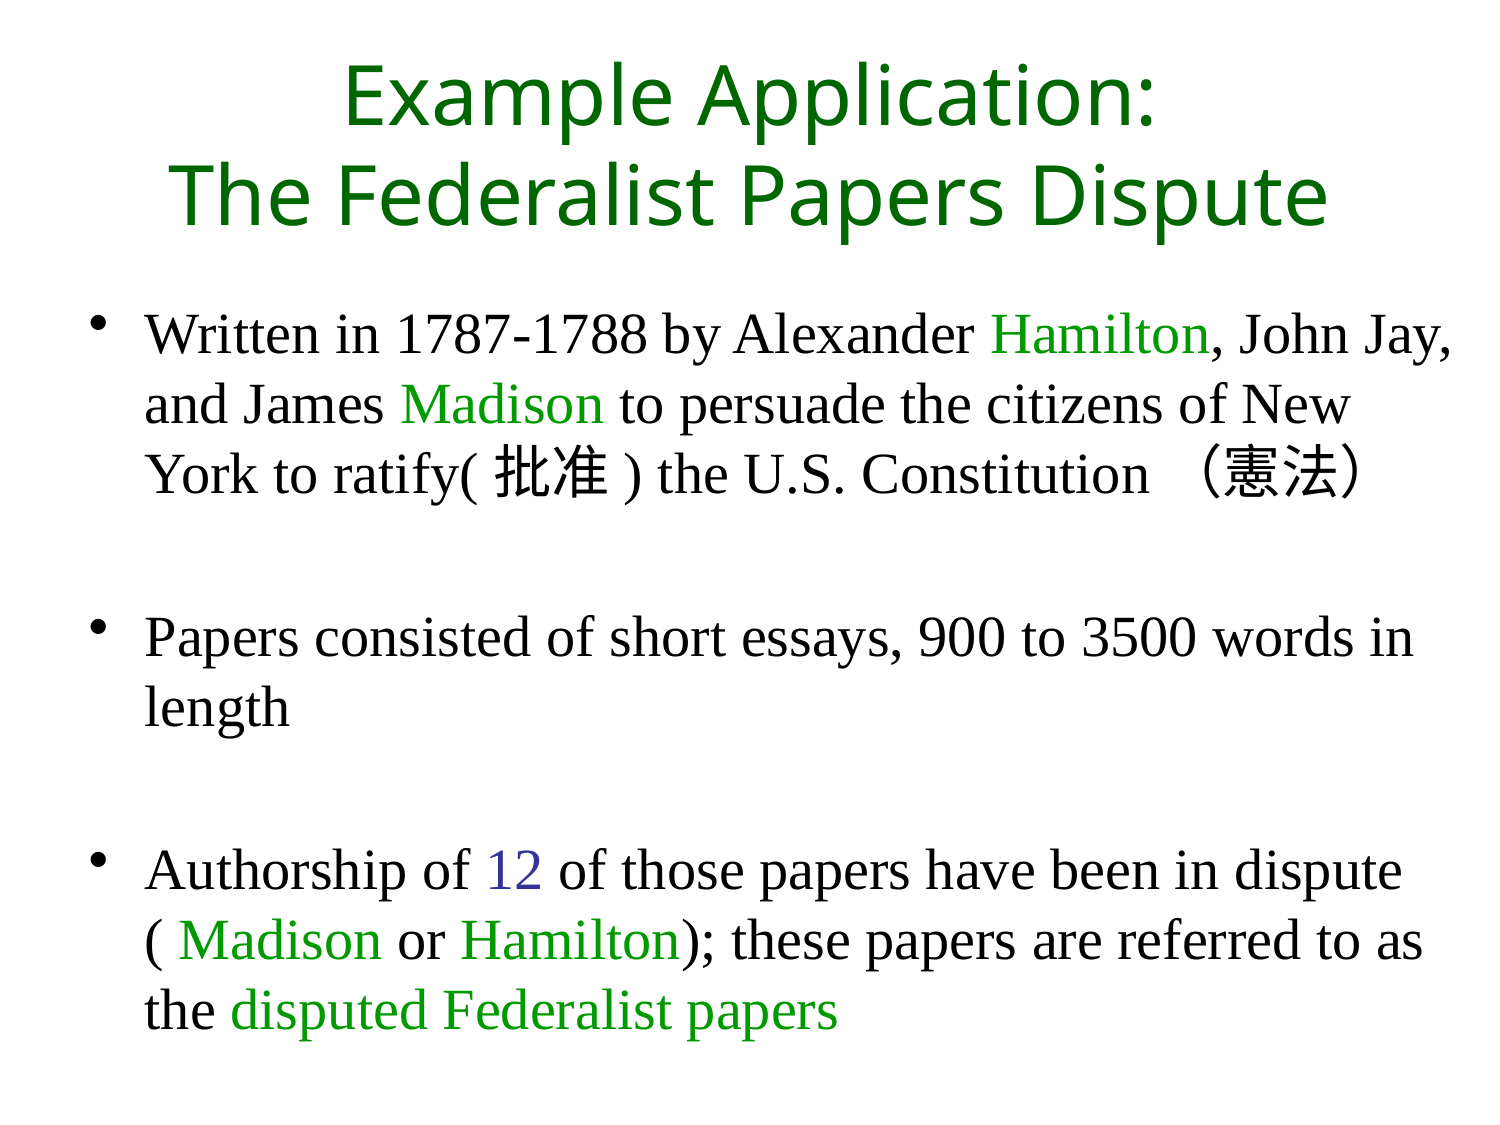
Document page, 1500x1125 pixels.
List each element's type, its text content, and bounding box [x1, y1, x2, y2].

title Example Application: The Federalist Papers Dispute [112, 62, 1388, 250]
text_box Written in 1787-1788 by Alexander Hamilton, John Jay, and James Madison to persuade the citizens of New York to ratify(批准) the U.S. Constitution（憲法） Papers consisted of short essays, 900 to 3500 words in length Authorship of 12 of those papers have been in dispute ( Madison or Hamilton); these papers are referred to as the disputed Federalist papers [73, 287, 1475, 1075]
